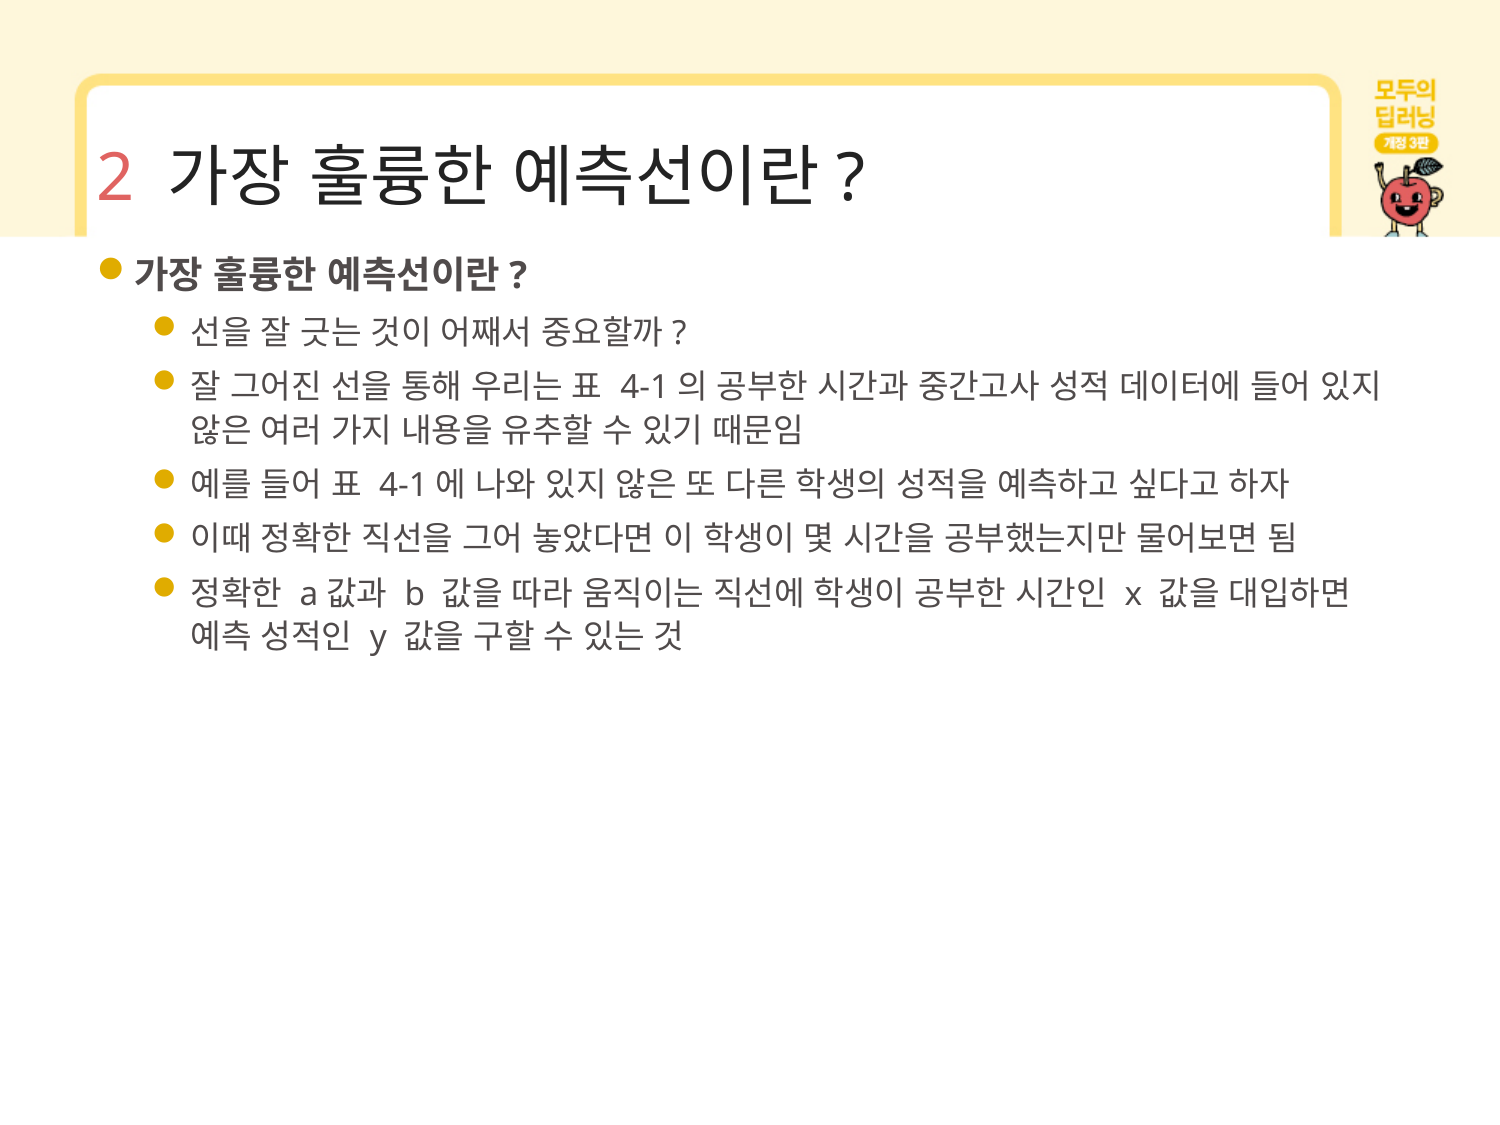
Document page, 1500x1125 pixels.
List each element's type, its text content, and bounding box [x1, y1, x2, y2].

picture [0, 0, 1500, 1125]
list 가장 훌륭한 예측선이란? 선을 잘 긋는 것이 어째서 중요할까? 잘 그어진 선을 통해 우리는 표 4-1의 공부한 시간과 중간고사 성적 데이터에 들어 있지 않은 여러 가지 내용을 유추할 수 있기 때문임 예를 들어 표 4-1에 나와 있지 않은 또 다른 학생의 성적을 예측하고 싶다고 하자 이때 정확한 직선을 그어 놓았다면 이 학생이 몇 시간을 공부했는지만 물어보면 됨 정확한 a값과 b 값을 따라 움직이는 직선에 학생이 공부한 시간인 x 값을 대입하면 예측 성적인 y 값을 구할 수 있는 것 [81, 239, 1412, 1054]
title 2 가장 훌륭한 예측선이란? [81, 90, 1412, 222]
